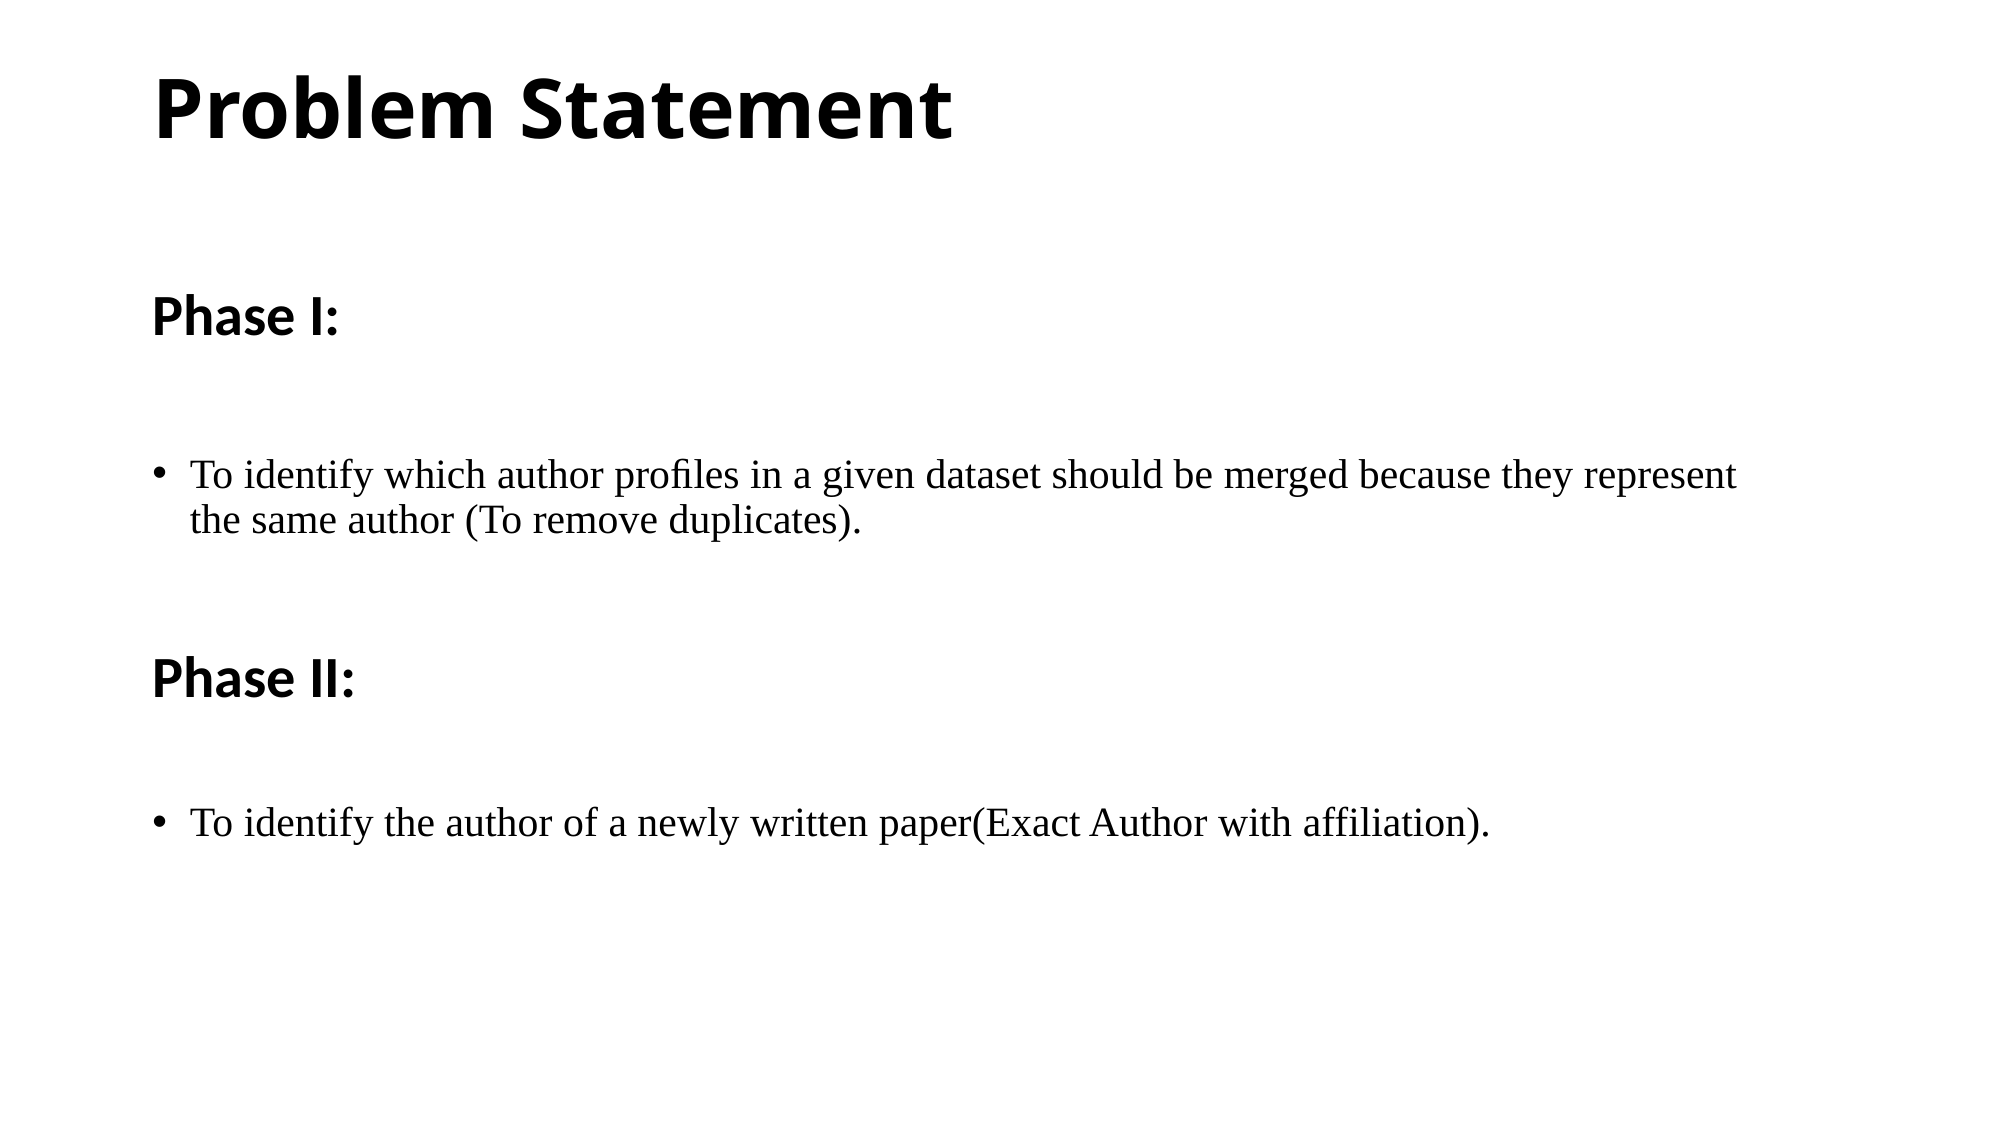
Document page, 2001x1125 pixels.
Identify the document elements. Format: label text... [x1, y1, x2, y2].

list Phase I: To identify which author proﬁles in a given dataset should be merged because they represent the same author (To remove duplicates). Phase II: To identify the author of a newly written paper(Exact Author with affiliation). [137, 277, 1762, 918]
title Problem Statement [137, 59, 1863, 165]
